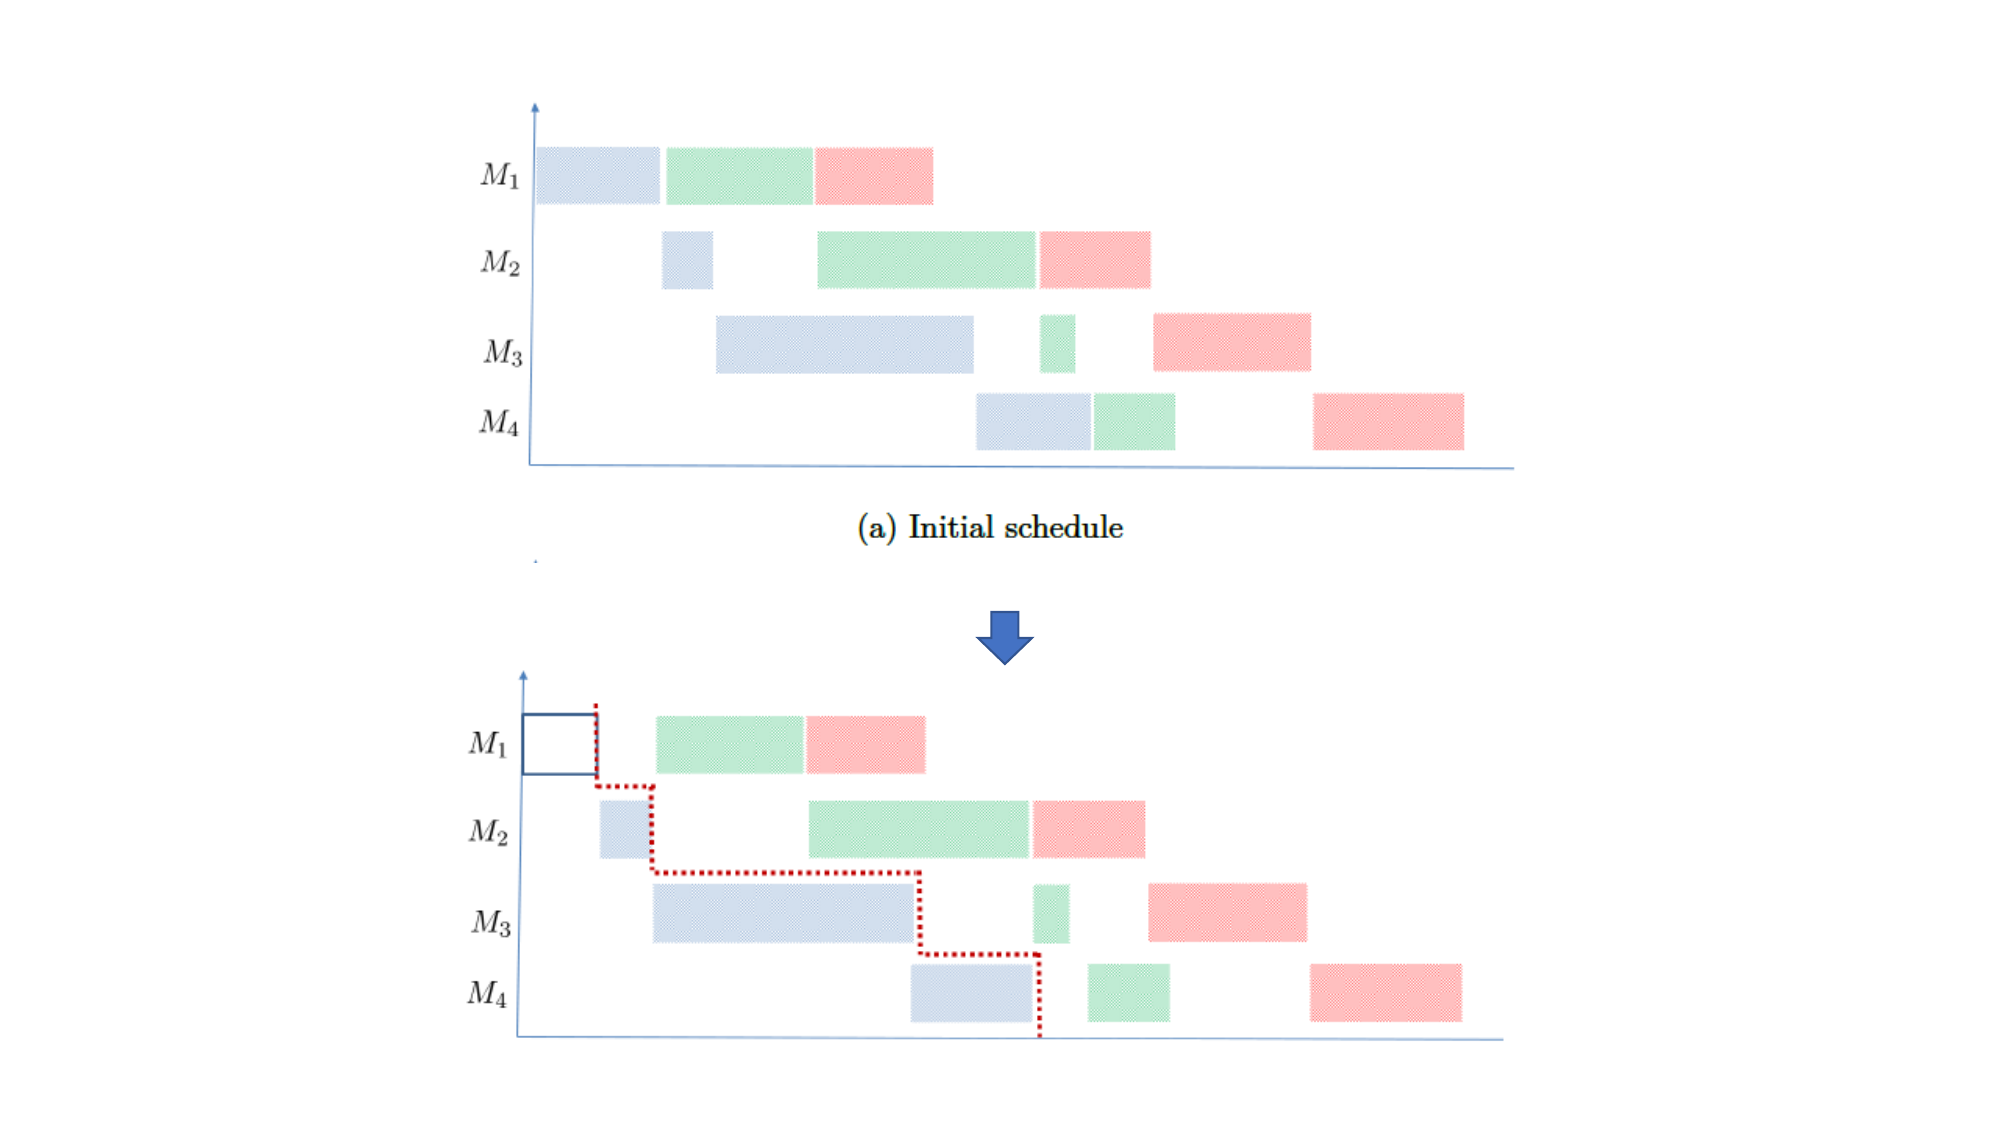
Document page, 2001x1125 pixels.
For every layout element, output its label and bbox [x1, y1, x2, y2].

picture [401, 41, 1555, 563]
picture [401, 663, 1571, 1063]
text_box [975, 610, 1035, 663]
